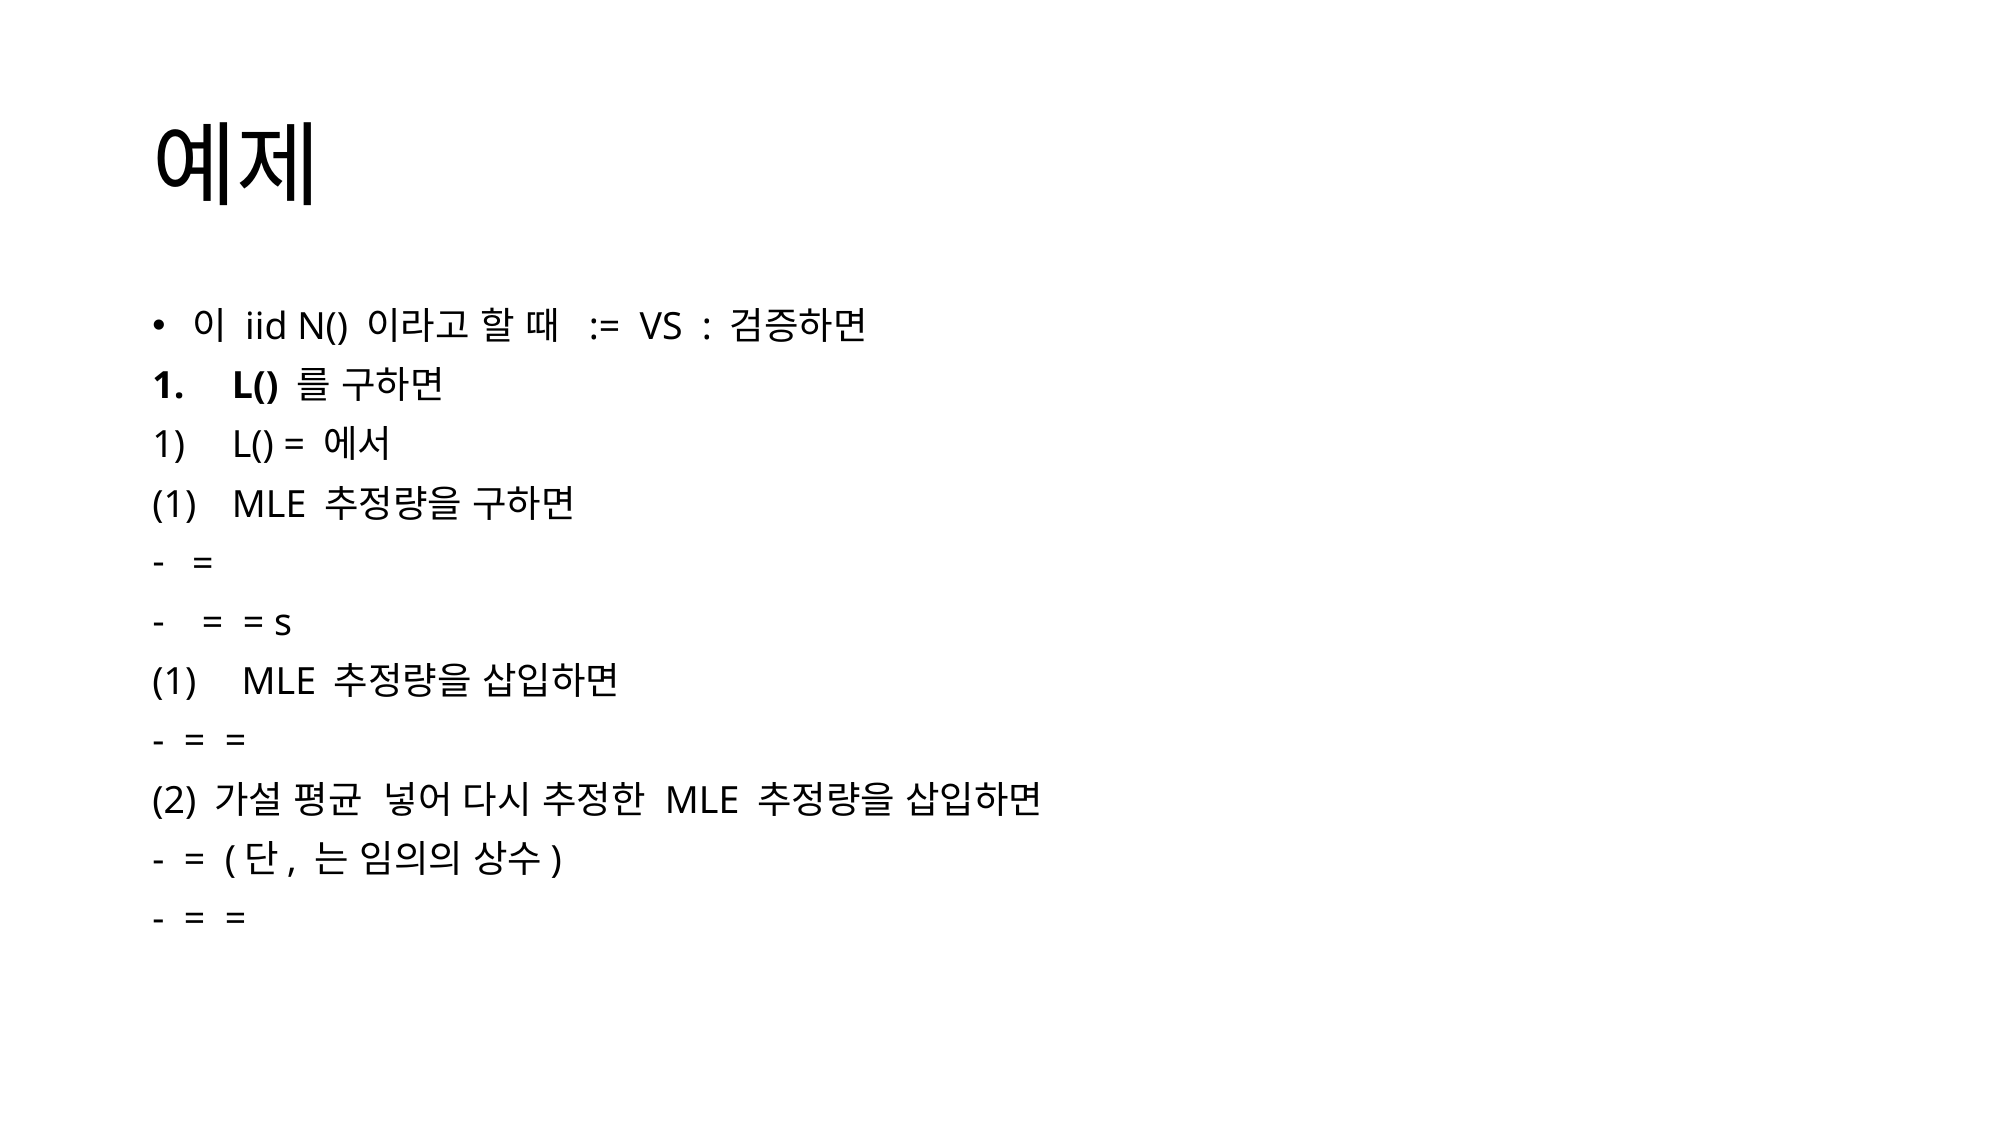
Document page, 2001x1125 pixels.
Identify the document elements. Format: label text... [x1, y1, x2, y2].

title 예제 [137, 59, 1863, 278]
